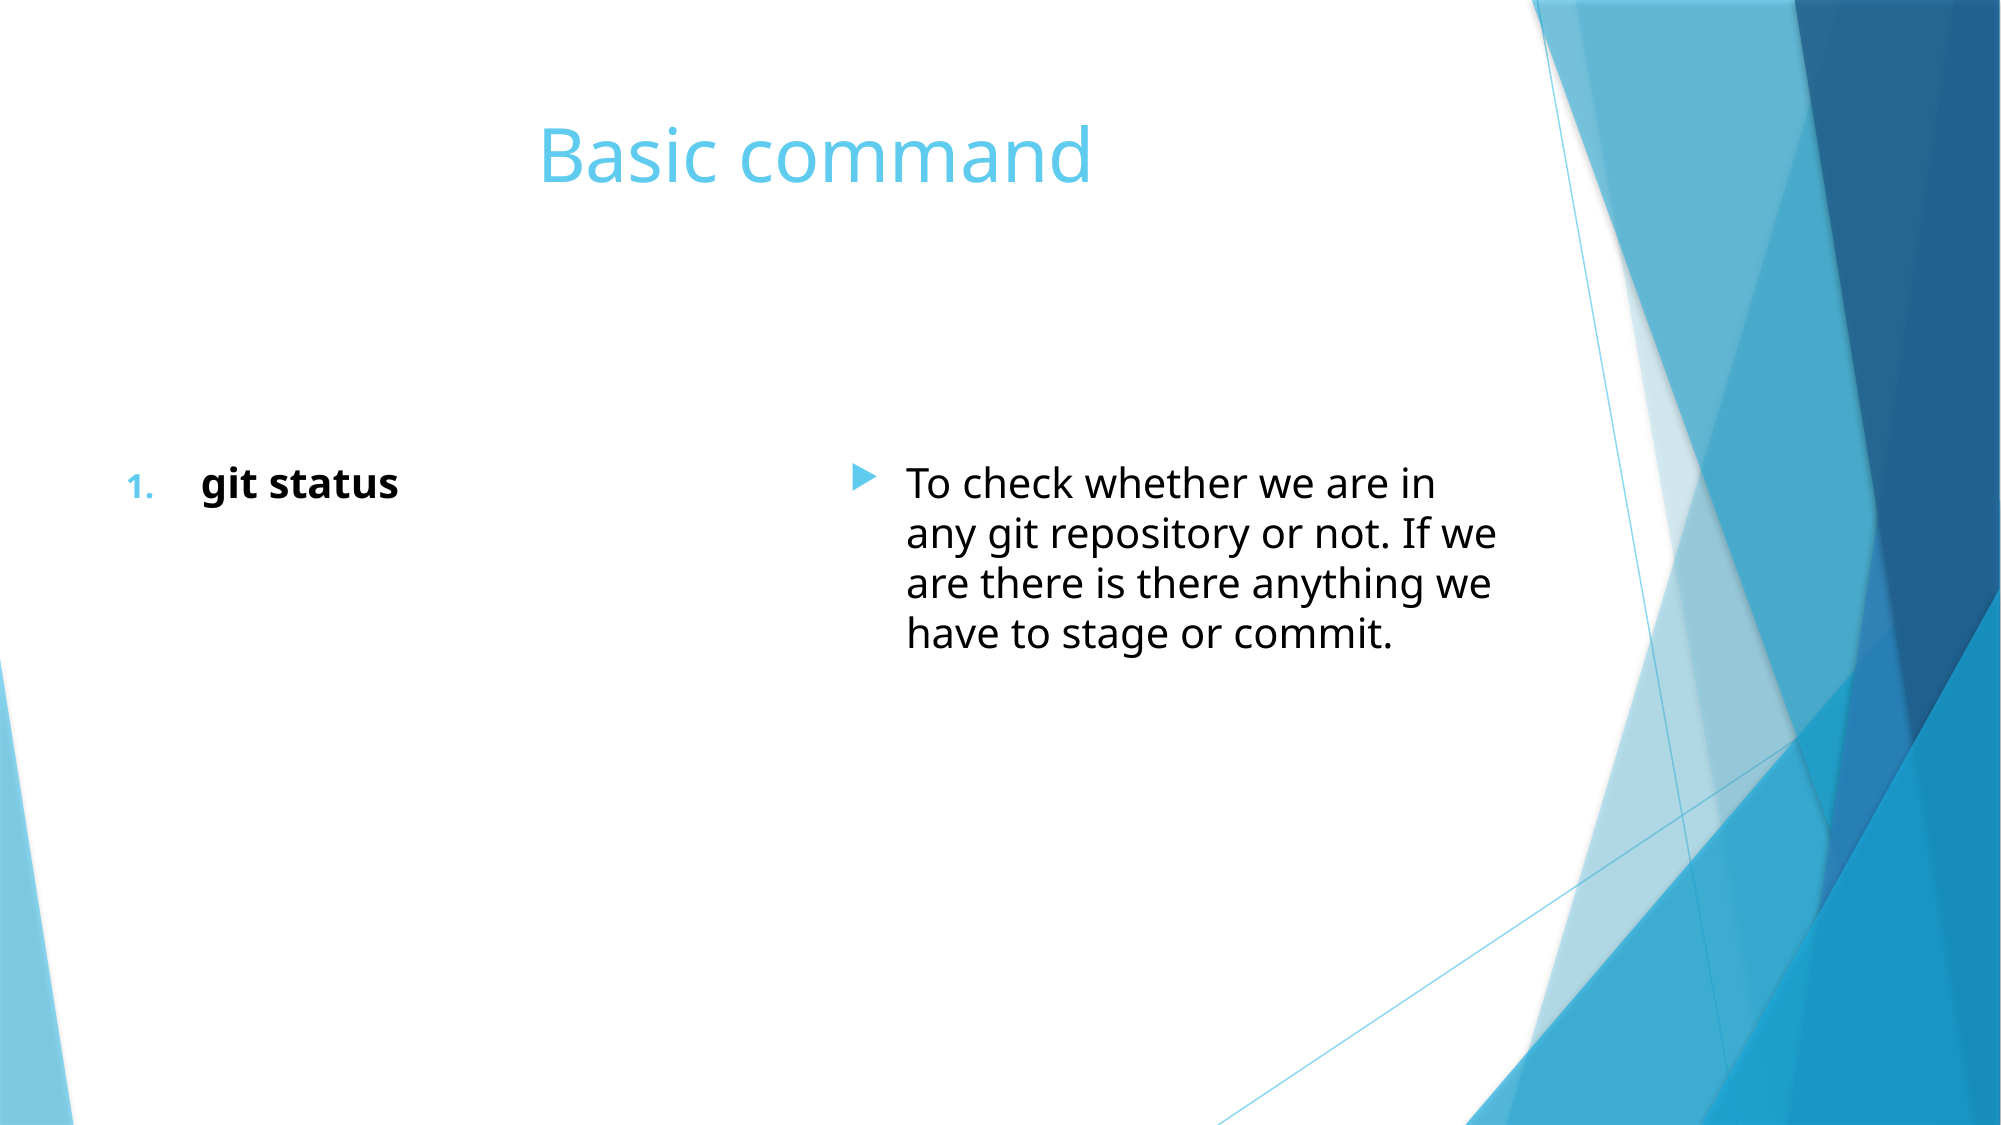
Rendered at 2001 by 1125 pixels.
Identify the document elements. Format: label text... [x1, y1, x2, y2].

title Basic command [111, 99, 1522, 317]
list To check whether we are in any git repository or not. If we are there is there anything we have to stage or commit. [834, 448, 1522, 991]
list git status [110, 448, 798, 991]
